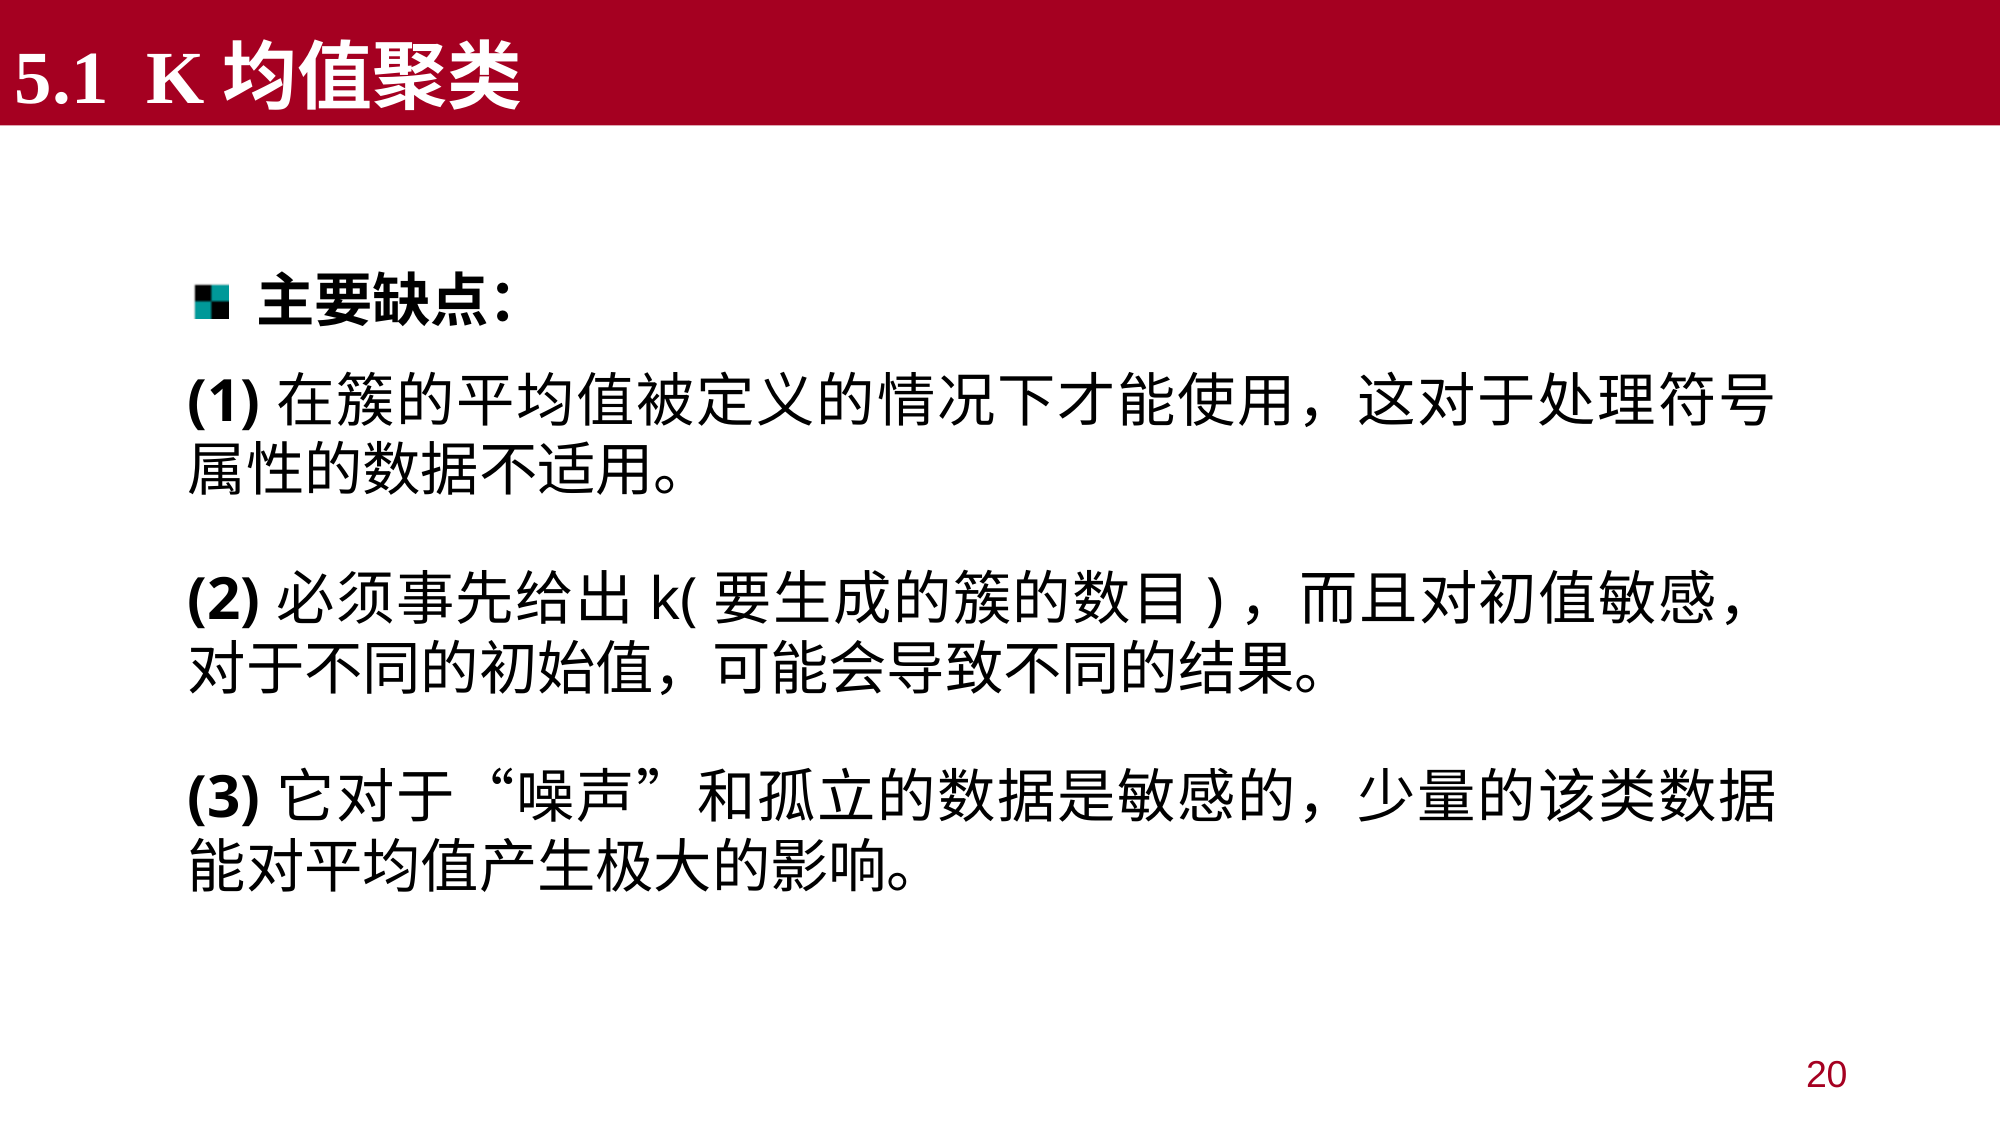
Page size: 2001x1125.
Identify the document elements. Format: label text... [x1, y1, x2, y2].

text_box 主要缺点： (1)在簇的平均值被定义的情况下才能使用，这对于处理符号属性的数据不适用。 (2)必须事先给出k(要生成的簇的数目)，而且对初值敏感，对于不同的初始值，可能会导致不同的结果。 (3)它对于“噪声”和孤立的数据是敏感的，少量的该类数据能对平均值产生极大的影响。 [173, 256, 1792, 907]
picture [187, 277, 229, 319]
slide_number 20 [1412, 1042, 1863, 1103]
text_box 5.1 K均值聚类 [0, 0, 2000, 126]
